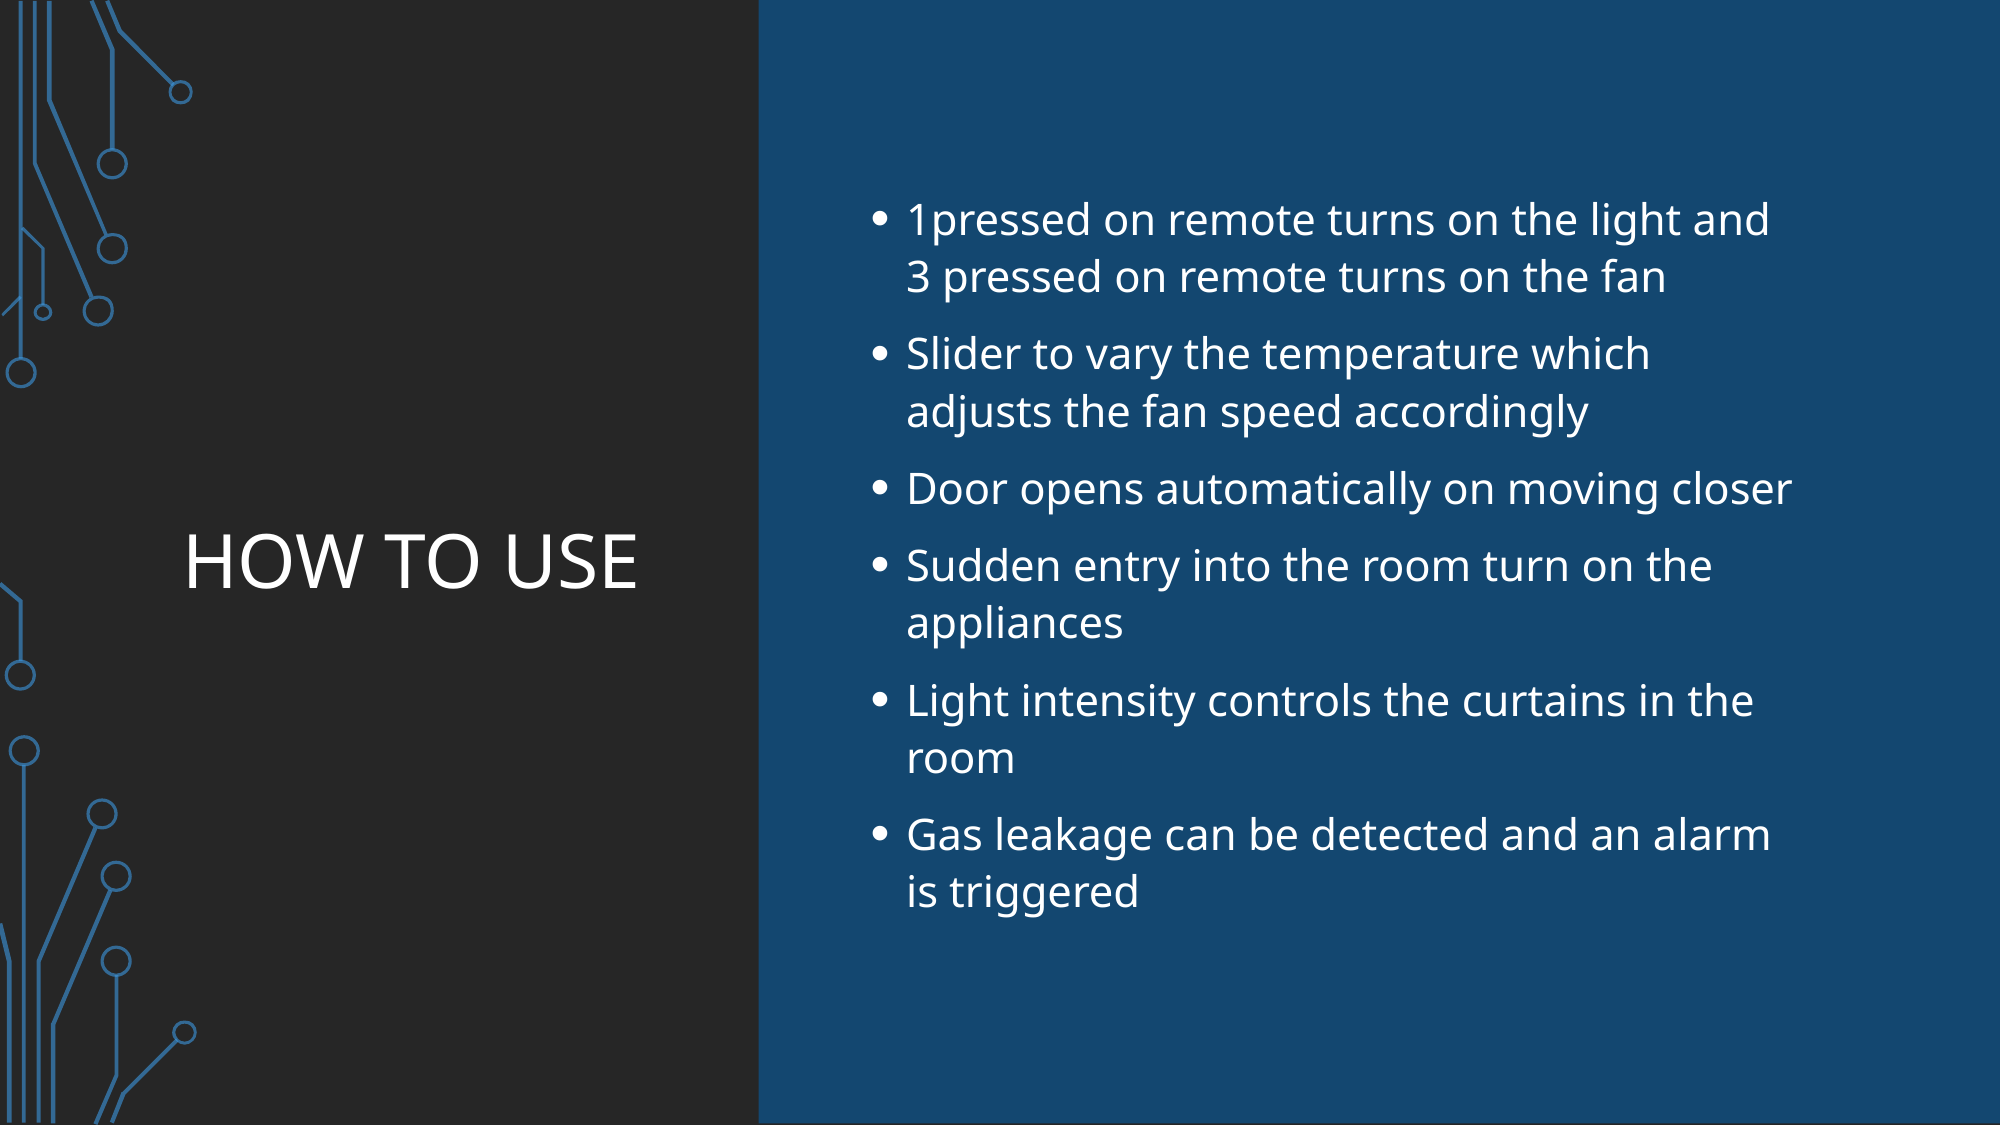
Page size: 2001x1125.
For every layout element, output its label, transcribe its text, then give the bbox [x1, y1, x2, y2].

text_box [199, 0, 2000, 1125]
text_box [758, 0, 2000, 1124]
list 1pressed on remote turns on the light and 3 pressed on remote turns on the fan Slider to vary the temperature which adjusts the fan speed accordingly Door opens automatically on moving closer Sudden entry into the room turn on the appliances Light intensity controls the curtains in the room Gas leakage can be detected and an alarm is triggered [855, 179, 1813, 950]
title How to use [199, 179, 670, 950]
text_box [0, 0, 199, 1125]
